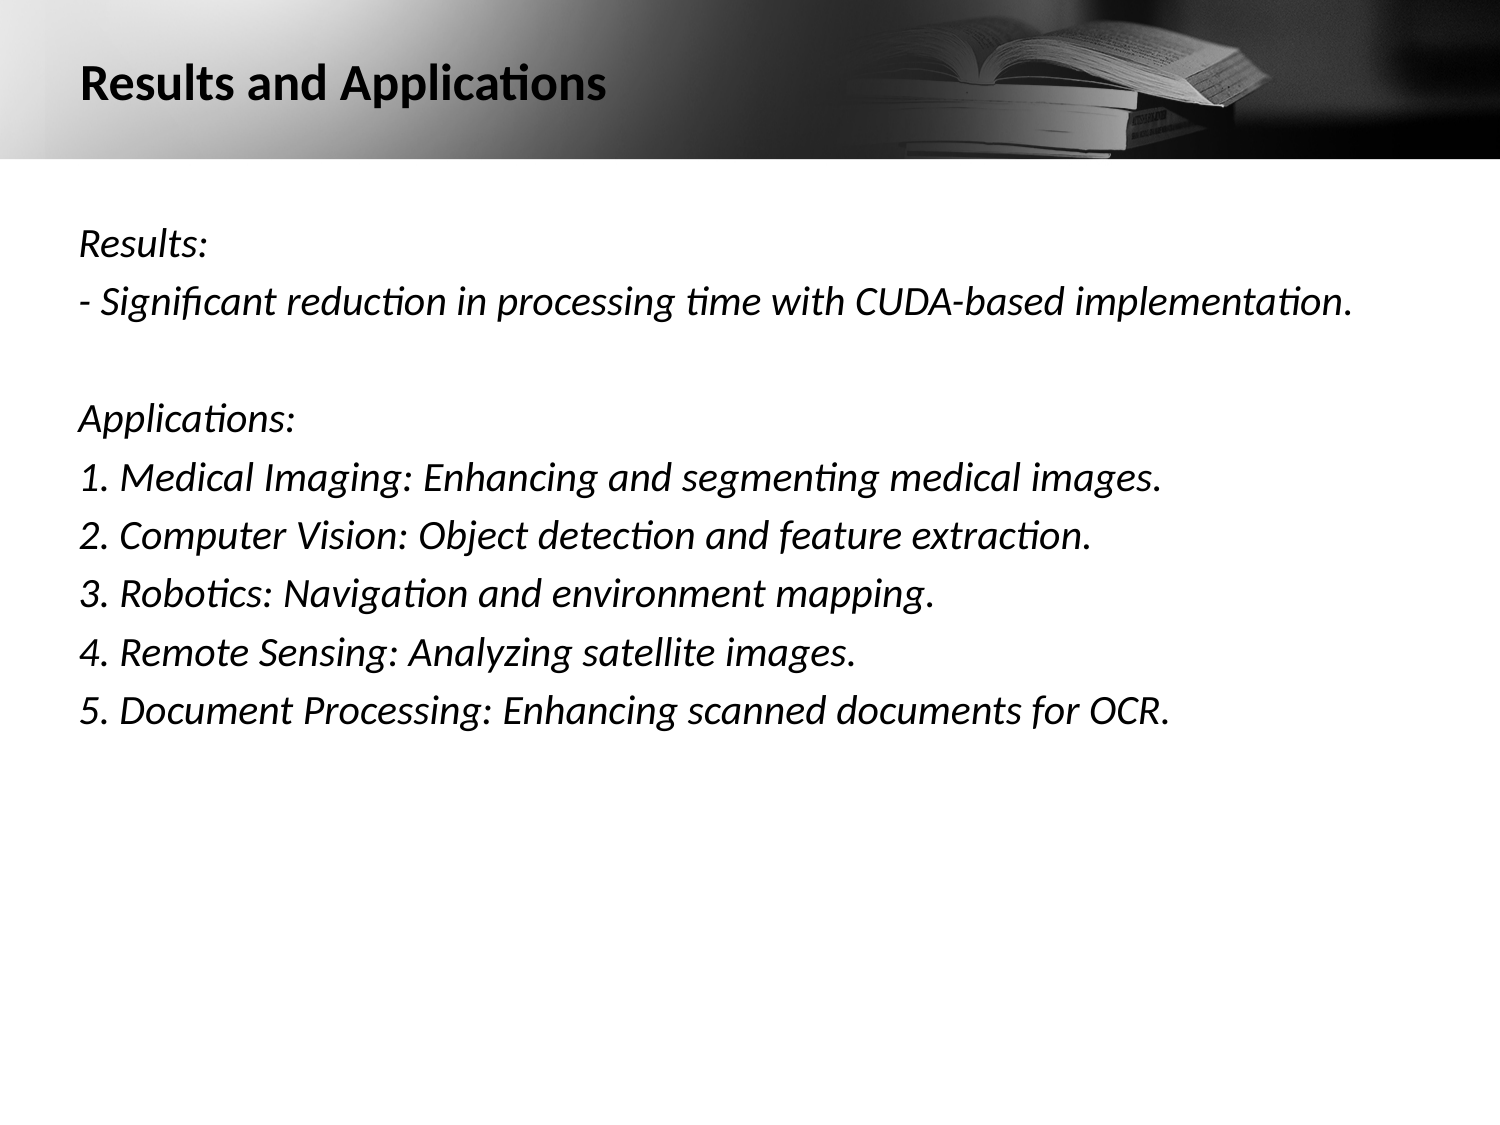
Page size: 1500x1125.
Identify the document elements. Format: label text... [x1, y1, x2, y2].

picture [0, 0, 1500, 1123]
list Results: - Significant reduction in processing time with CUDA-based implementation. Applications: 1. Medical Imaging: Enhancing and segmenting medical images. 2. Computer Vision: Object detection and feature extraction. 3. Robotics: Navigation and environment mapping. 4. Remote Sensing: Analyzing satellite images. 5. Document Processing: Enhancing scanned documents for OCR. [63, 208, 1378, 1047]
title Results and Applications [64, 14, 1376, 145]
